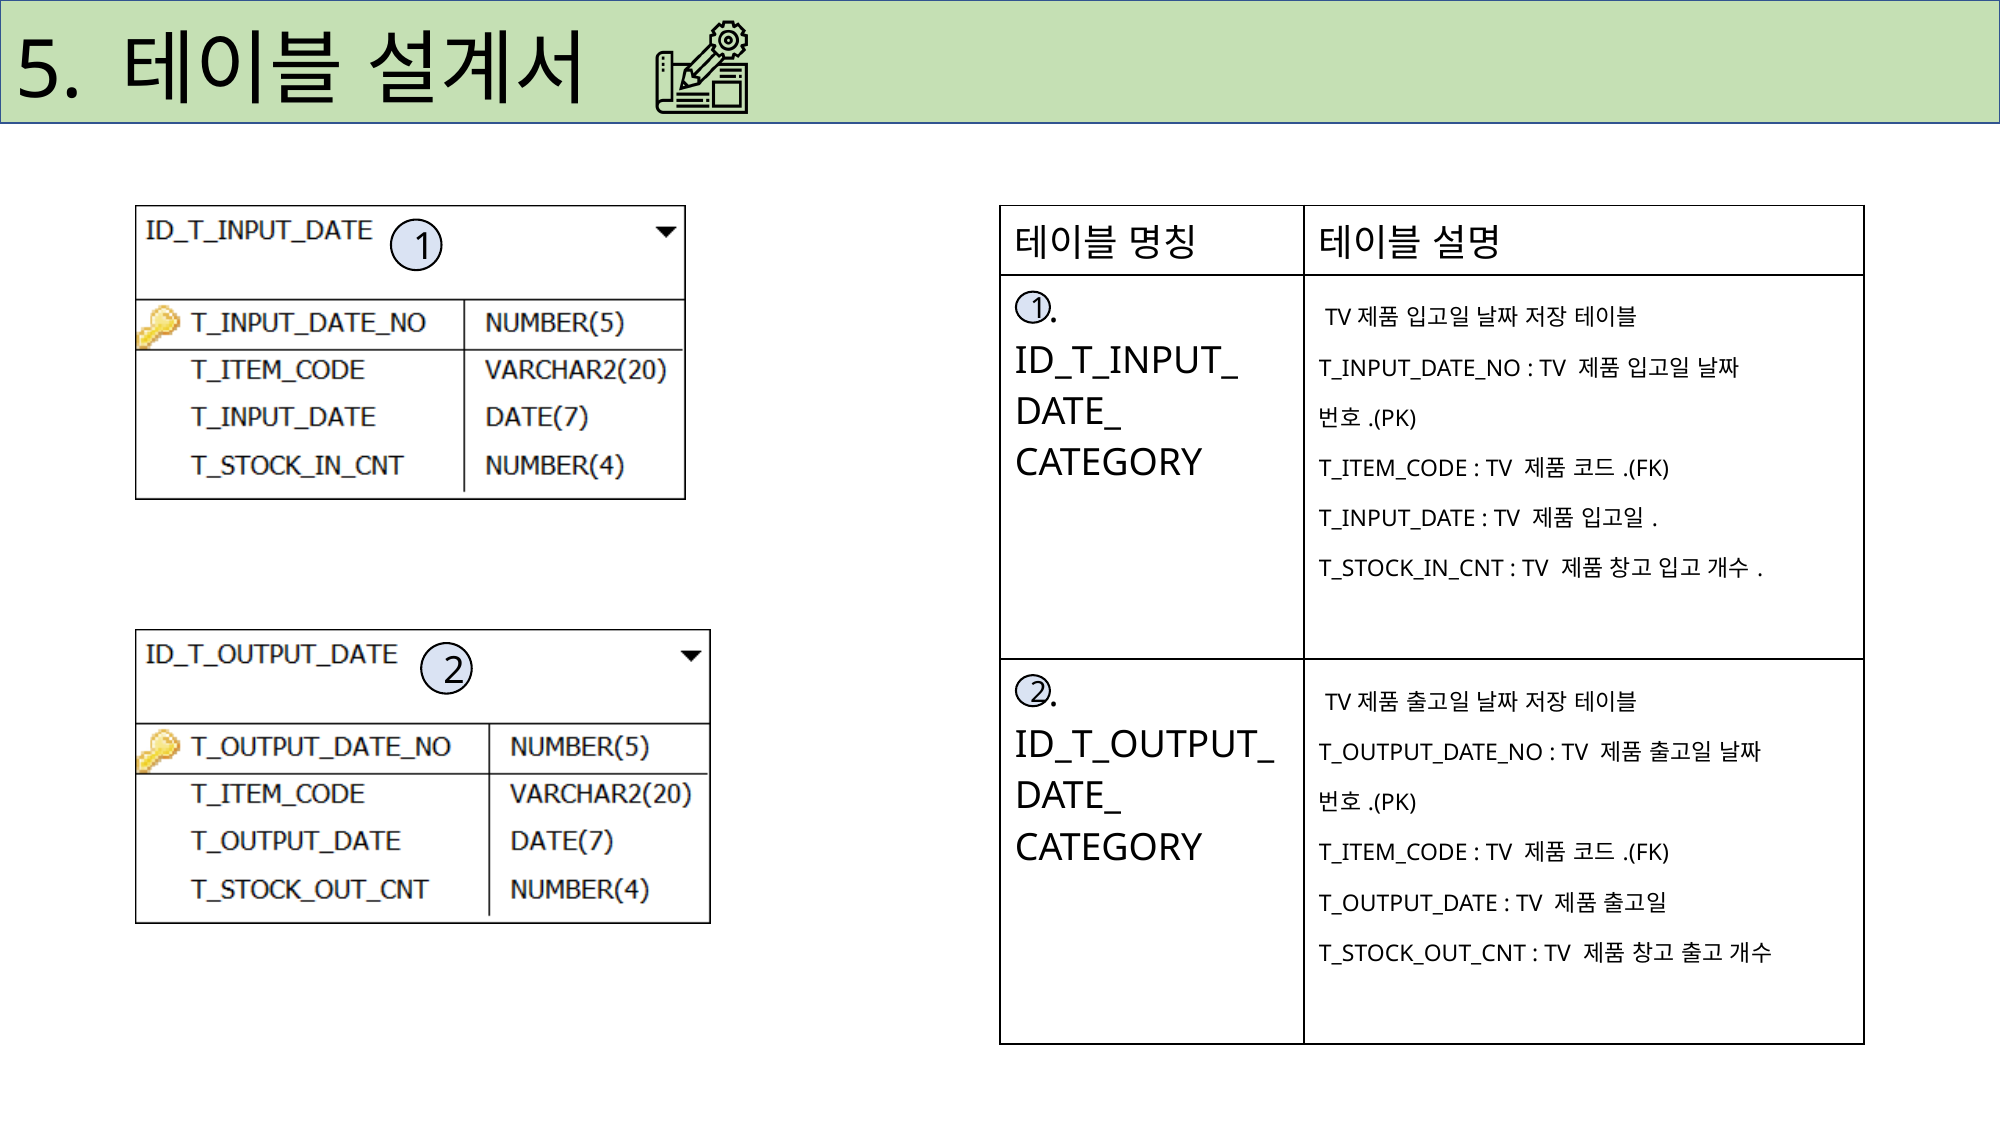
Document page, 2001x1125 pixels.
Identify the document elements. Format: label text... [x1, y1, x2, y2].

picture [135, 629, 711, 924]
table_header 테이블 설명 [1305, 206, 1863, 274]
table_cell TV제품 입고일 날짜 저장 테이블 T_INPUT_DATE_NO : TV 제품 입고일 날짜 번호.(PK) T_ITEM_CODE : TV 제품 코드.(FK) T_INPUT_DATE : TV 제품 입고일. T_STOCK_IN_CNT : TV 제품 창고 입고 개수. [1305, 276, 1863, 658]
table_cell ①. ID_T_INPUT_ DATE_ CATEGORY [1001, 276, 1303, 658]
text_box 1 [1014, 290, 1051, 324]
table_cell TV제품 출고일 날짜 저장 테이블 T_OUTPUT_DATE_NO : TV 제품 출고일 날짜 번호.(PK) T_ITEM_CODE : TV 제품 코드.(FK) T_OUTPUT_DATE : TV 제품 출고일 T_STOCK_OUT_CNT : TV 제품 창고 출고 개수 [1305, 660, 1863, 1043]
picture [135, 205, 687, 500]
text_box 2 [1014, 674, 1051, 708]
table_header 테이블 명칭 [1001, 206, 1303, 274]
text_box [0, 0, 2000, 124]
picture [654, 19, 749, 115]
table_cell ②. ID_T_OUTPUT_DATE_ CATEGORY [1001, 660, 1303, 1043]
title 5. 테이블 설계서 [0, 19, 1725, 123]
